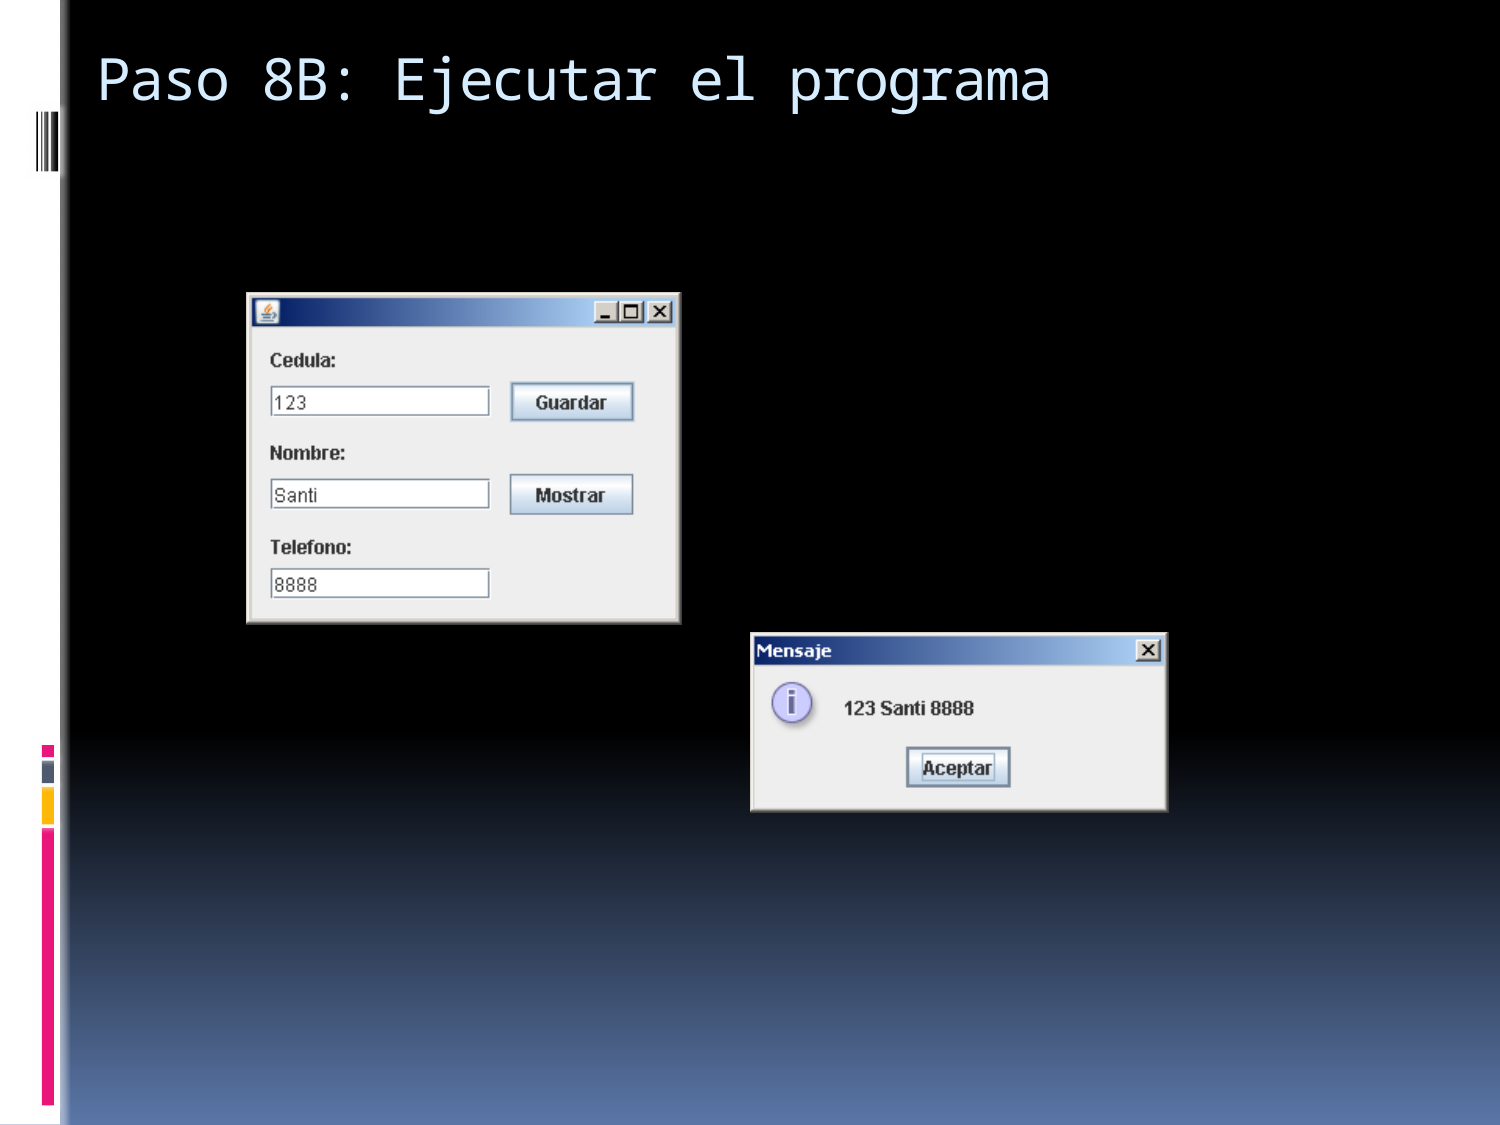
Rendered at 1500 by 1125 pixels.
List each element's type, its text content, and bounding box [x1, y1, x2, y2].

title Paso 8B: Ejecutar el programa [82, 35, 1357, 186]
picture [749, 632, 1170, 813]
picture [245, 292, 683, 625]
